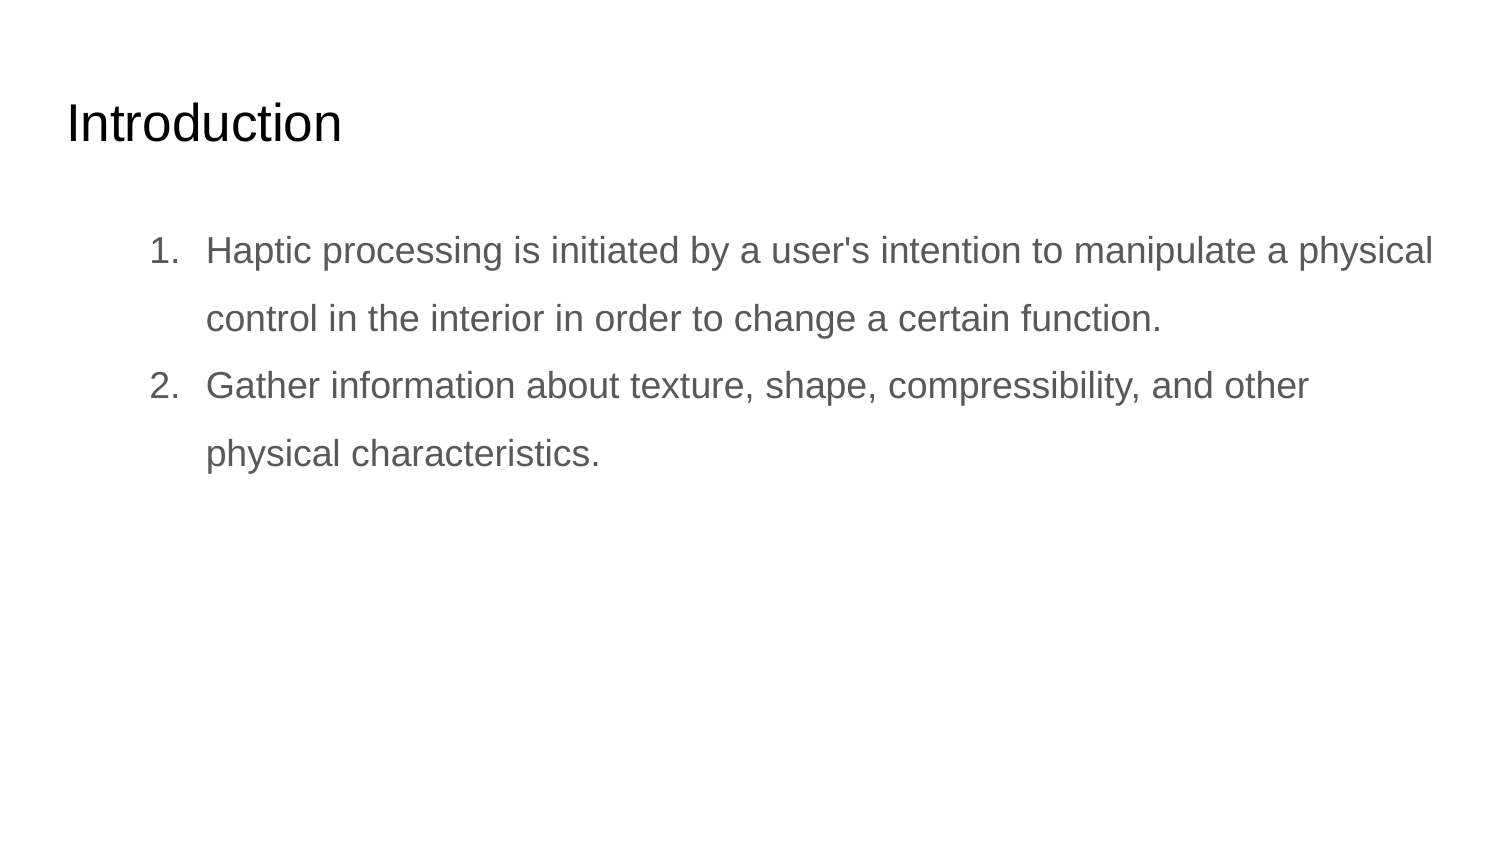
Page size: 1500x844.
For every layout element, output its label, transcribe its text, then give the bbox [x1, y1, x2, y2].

title Introduction [51, 72, 1449, 167]
list Haptic processing is initiated by a user's intention to manipulate a physical control in the interior in order to change a certain function. Gather information about texture, shape, compressibility, and other physical characteristics. [51, 189, 1449, 711]
